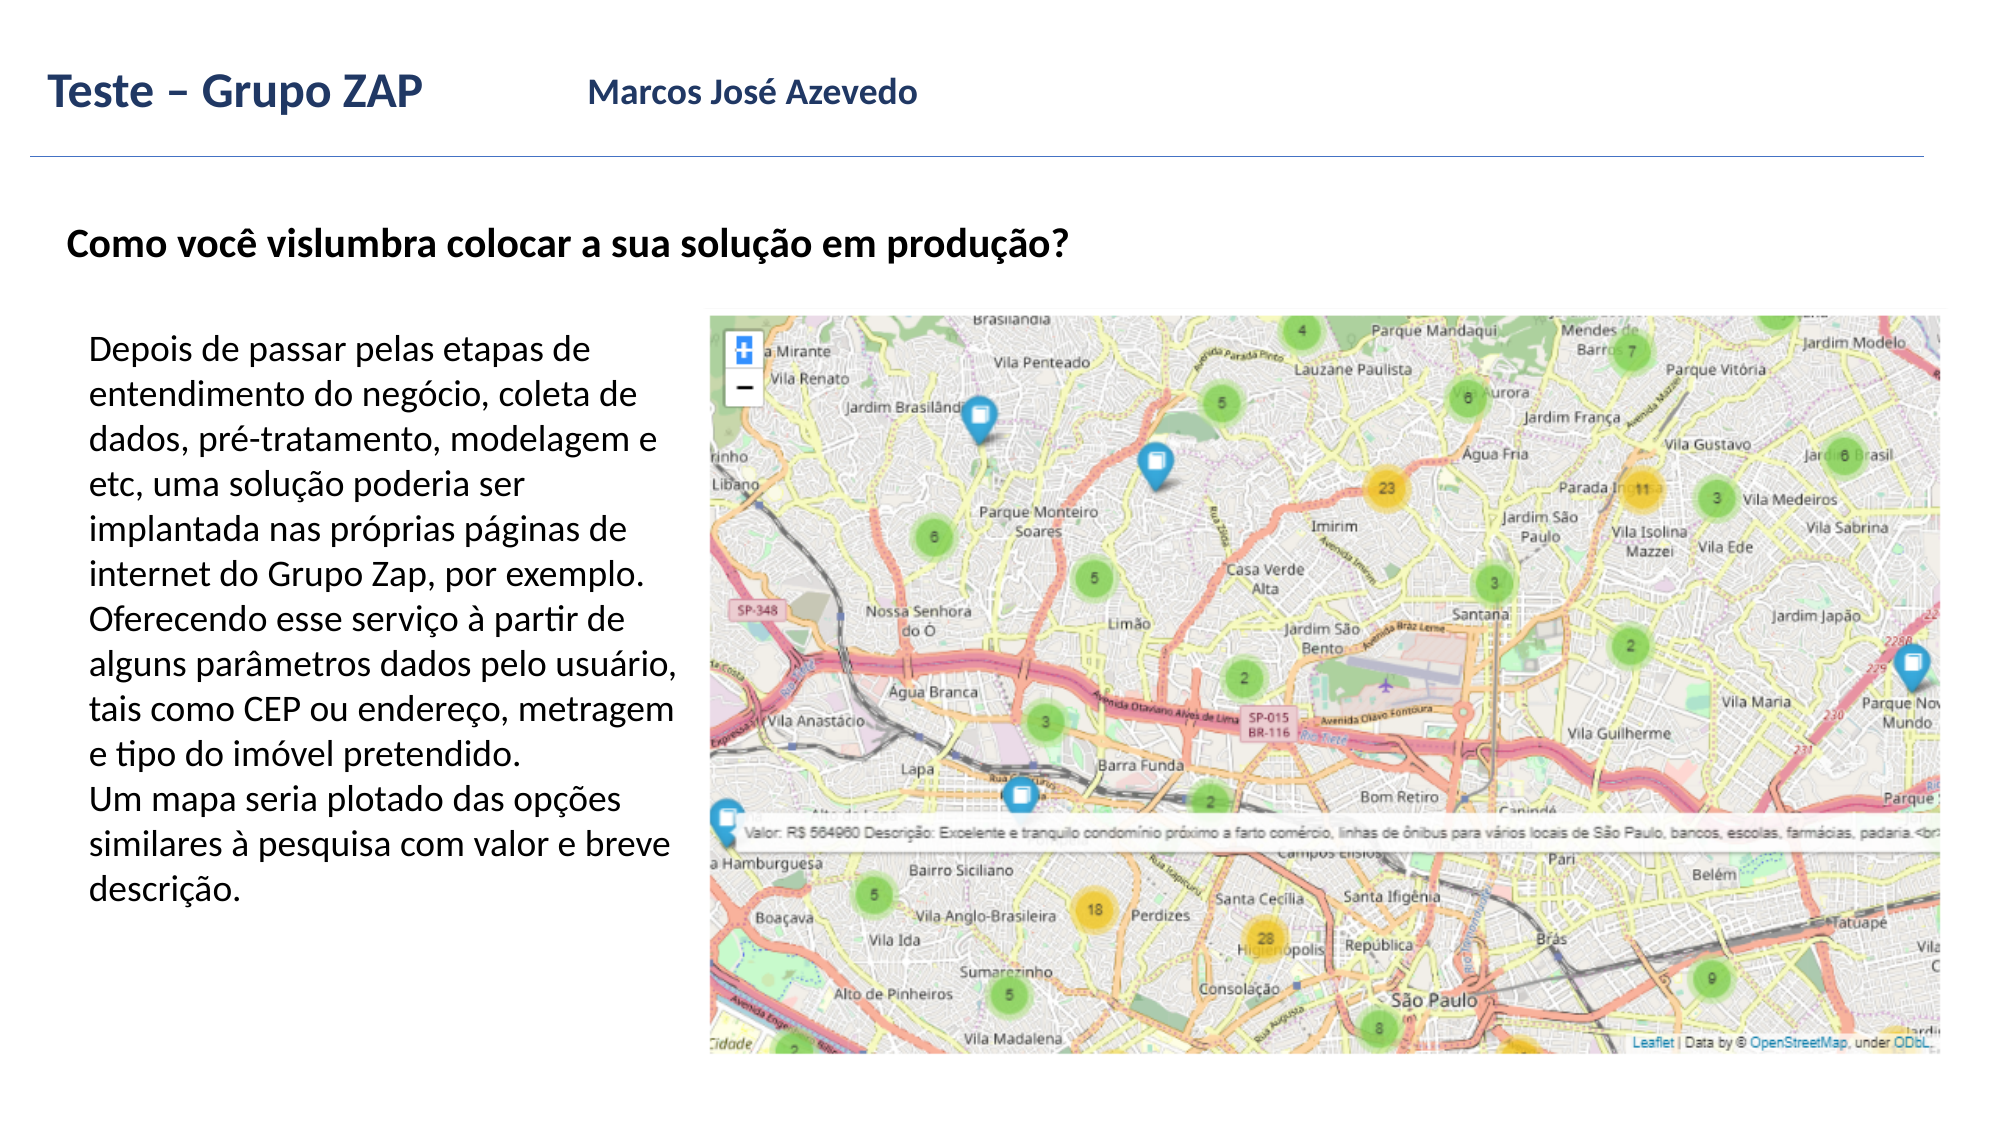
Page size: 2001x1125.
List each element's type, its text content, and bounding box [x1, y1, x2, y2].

text_box Depois de passar pelas etapas de entendimento do negócio, coleta de dados, pré-tratamento, modelagem e etc, uma solução poderia ser implantada nas próprias páginas de internet do Grupo Zap, por exemplo. Oferecendo esse serviço à partir de alguns parâmetros dados pelo usuário, tais como CEP ou endereço, metragem e tipo do imóvel pretendido. Um mapa seria plotado das opções similares à pesquisa com valor e breve descrição. [73, 316, 697, 1052]
picture [697, 308, 1951, 1066]
text_box Teste – Grupo ZAP [32, 50, 511, 126]
text_box Marcos José Azevedo [572, 59, 1490, 120]
text_box Como você vislumbra colocar a sua solução em produção? [52, 208, 1698, 274]
